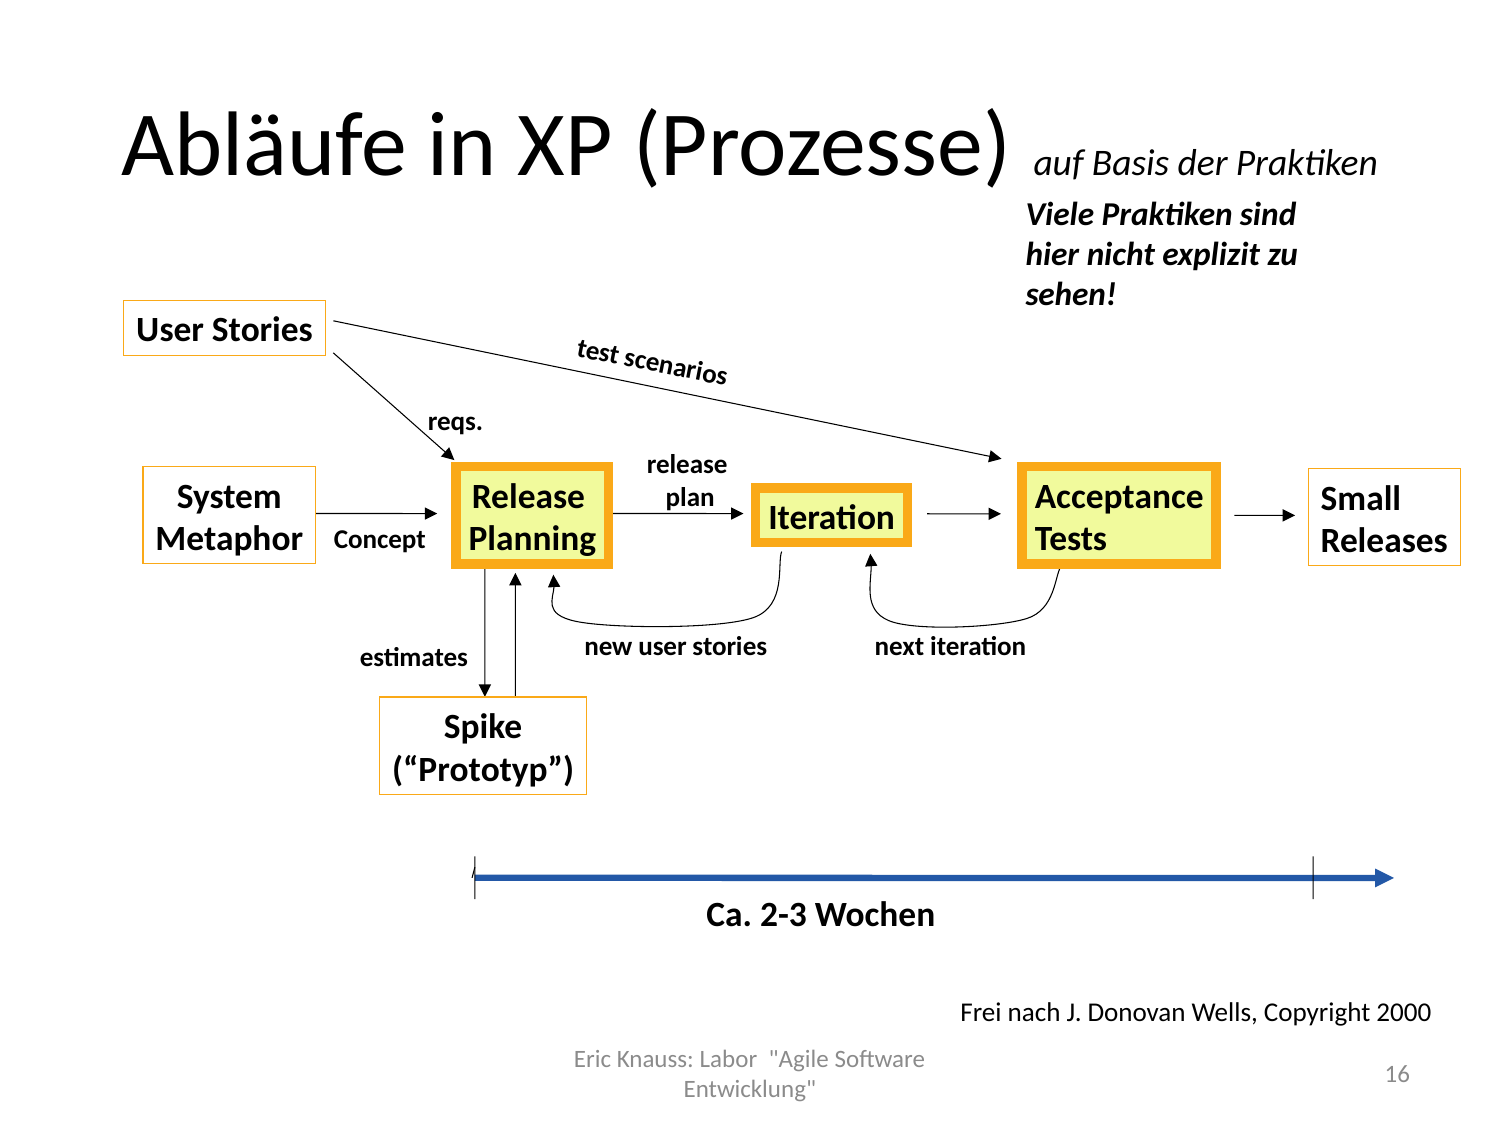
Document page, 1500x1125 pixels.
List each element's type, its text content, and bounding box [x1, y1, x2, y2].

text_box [605, 440, 915, 544]
footer Eric Knauss: Labor "Agile Software Entwicklung" [512, 1042, 988, 1103]
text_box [1236, 467, 1475, 567]
title Abläufe in XP (Prozesse) auf Basis der Praktiken [75, 45, 1425, 233]
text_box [333, 320, 1002, 460]
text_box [338, 566, 599, 795]
text_box Frei nach J. Donovan Wells, Copyright 2000 [947, 987, 1444, 1033]
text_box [542, 551, 796, 668]
slide_number 16 [1074, 1042, 1425, 1103]
text_box [316, 507, 438, 520]
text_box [471, 856, 1395, 941]
text_box Release Planning [456, 467, 601, 564]
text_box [926, 465, 1233, 565]
text_box Viele Praktiken sind hier nicht explizit zu sehen! [1010, 184, 1314, 320]
text_box System Metaphor [142, 466, 316, 564]
text_box Concept [321, 515, 439, 561]
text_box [852, 553, 1061, 668]
text_box User Stories [123, 300, 326, 356]
